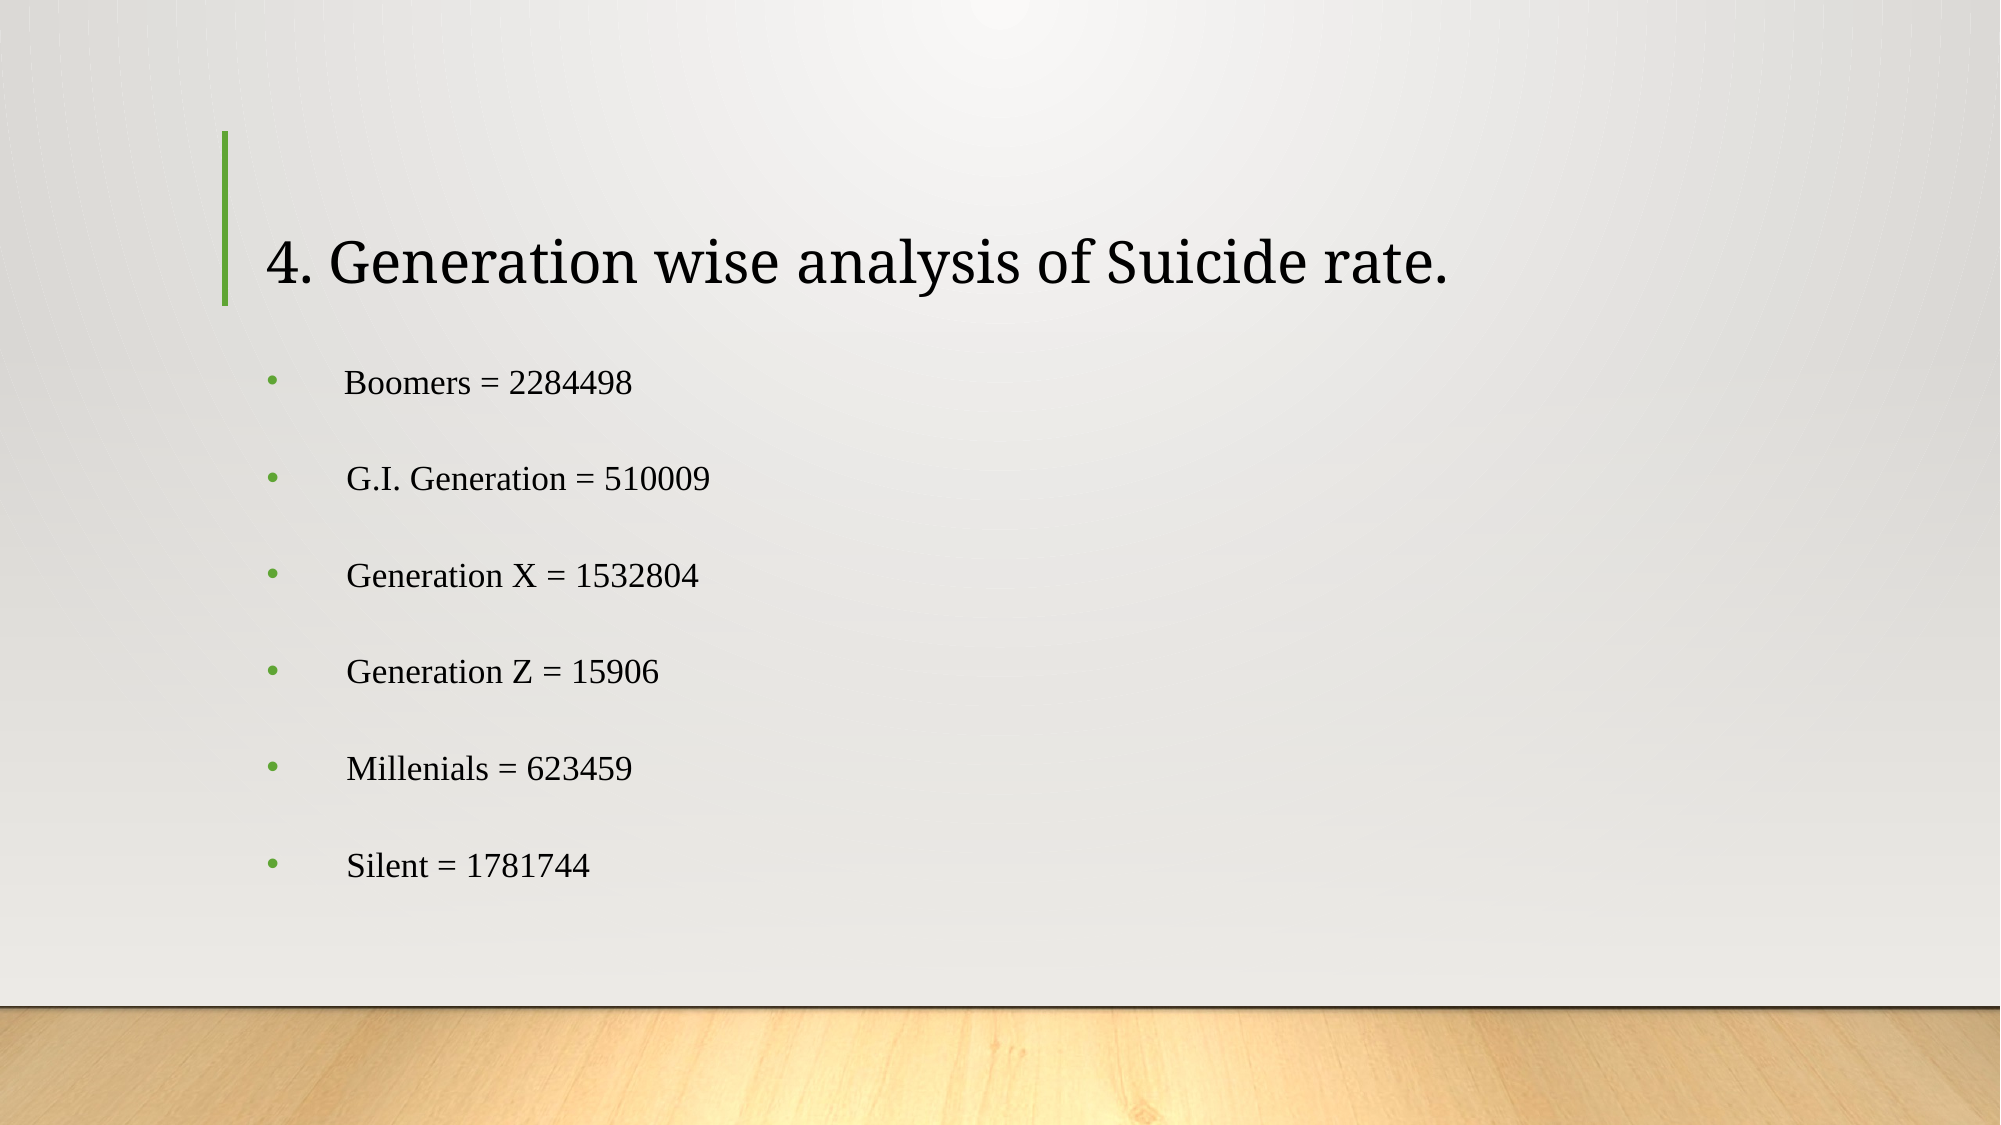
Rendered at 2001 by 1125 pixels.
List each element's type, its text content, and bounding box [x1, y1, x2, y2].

list Boomers = 2284498 G.I. Generation = 510009 Generation X = 1532804 Generation Z = 15906 Millenials = 623459 Silent = 1781744 [251, 330, 1814, 897]
title 4. Generation wise analysis of Suicide rate. [251, 131, 1814, 305]
picture [0, 1006, 2000, 1125]
